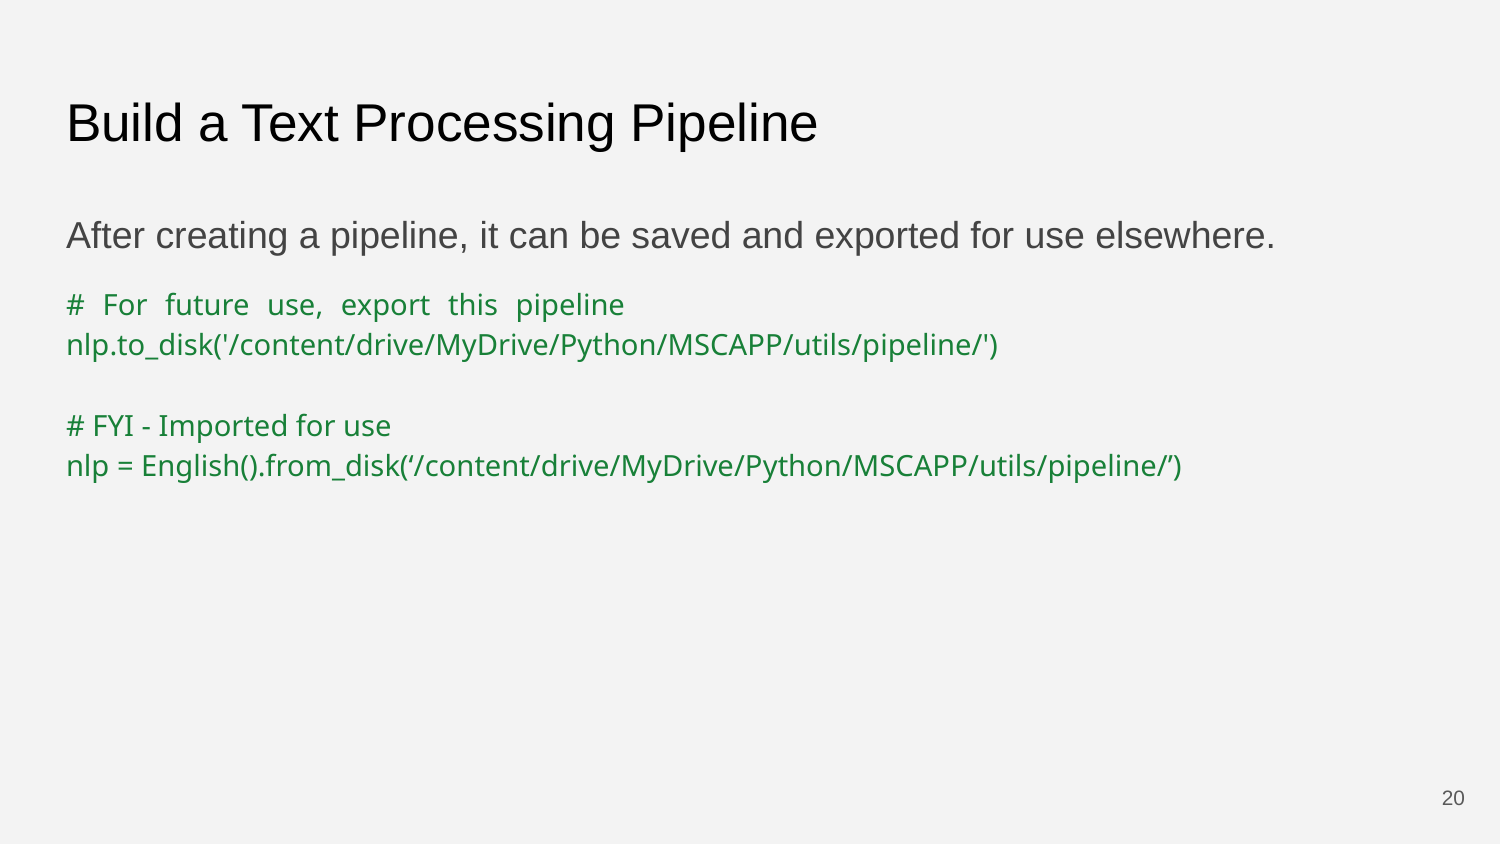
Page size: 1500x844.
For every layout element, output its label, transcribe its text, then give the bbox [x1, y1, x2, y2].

list After creating a pipeline, it can be saved and exported for use elsewhere. # For future use, export this pipeline nlp.to_disk('/content/drive/MyDrive/Python/MSCAPP/utils/pipeline/') # FYI - Imported for use nlp = English().from_disk(‘/content/drive/MyDrive/Python/MSCAPP/utils/pipeline/’) [51, 189, 1449, 750]
slide_number ‹#› [1389, 764, 1480, 830]
title Build a Text Processing Pipeline [51, 72, 1449, 167]
